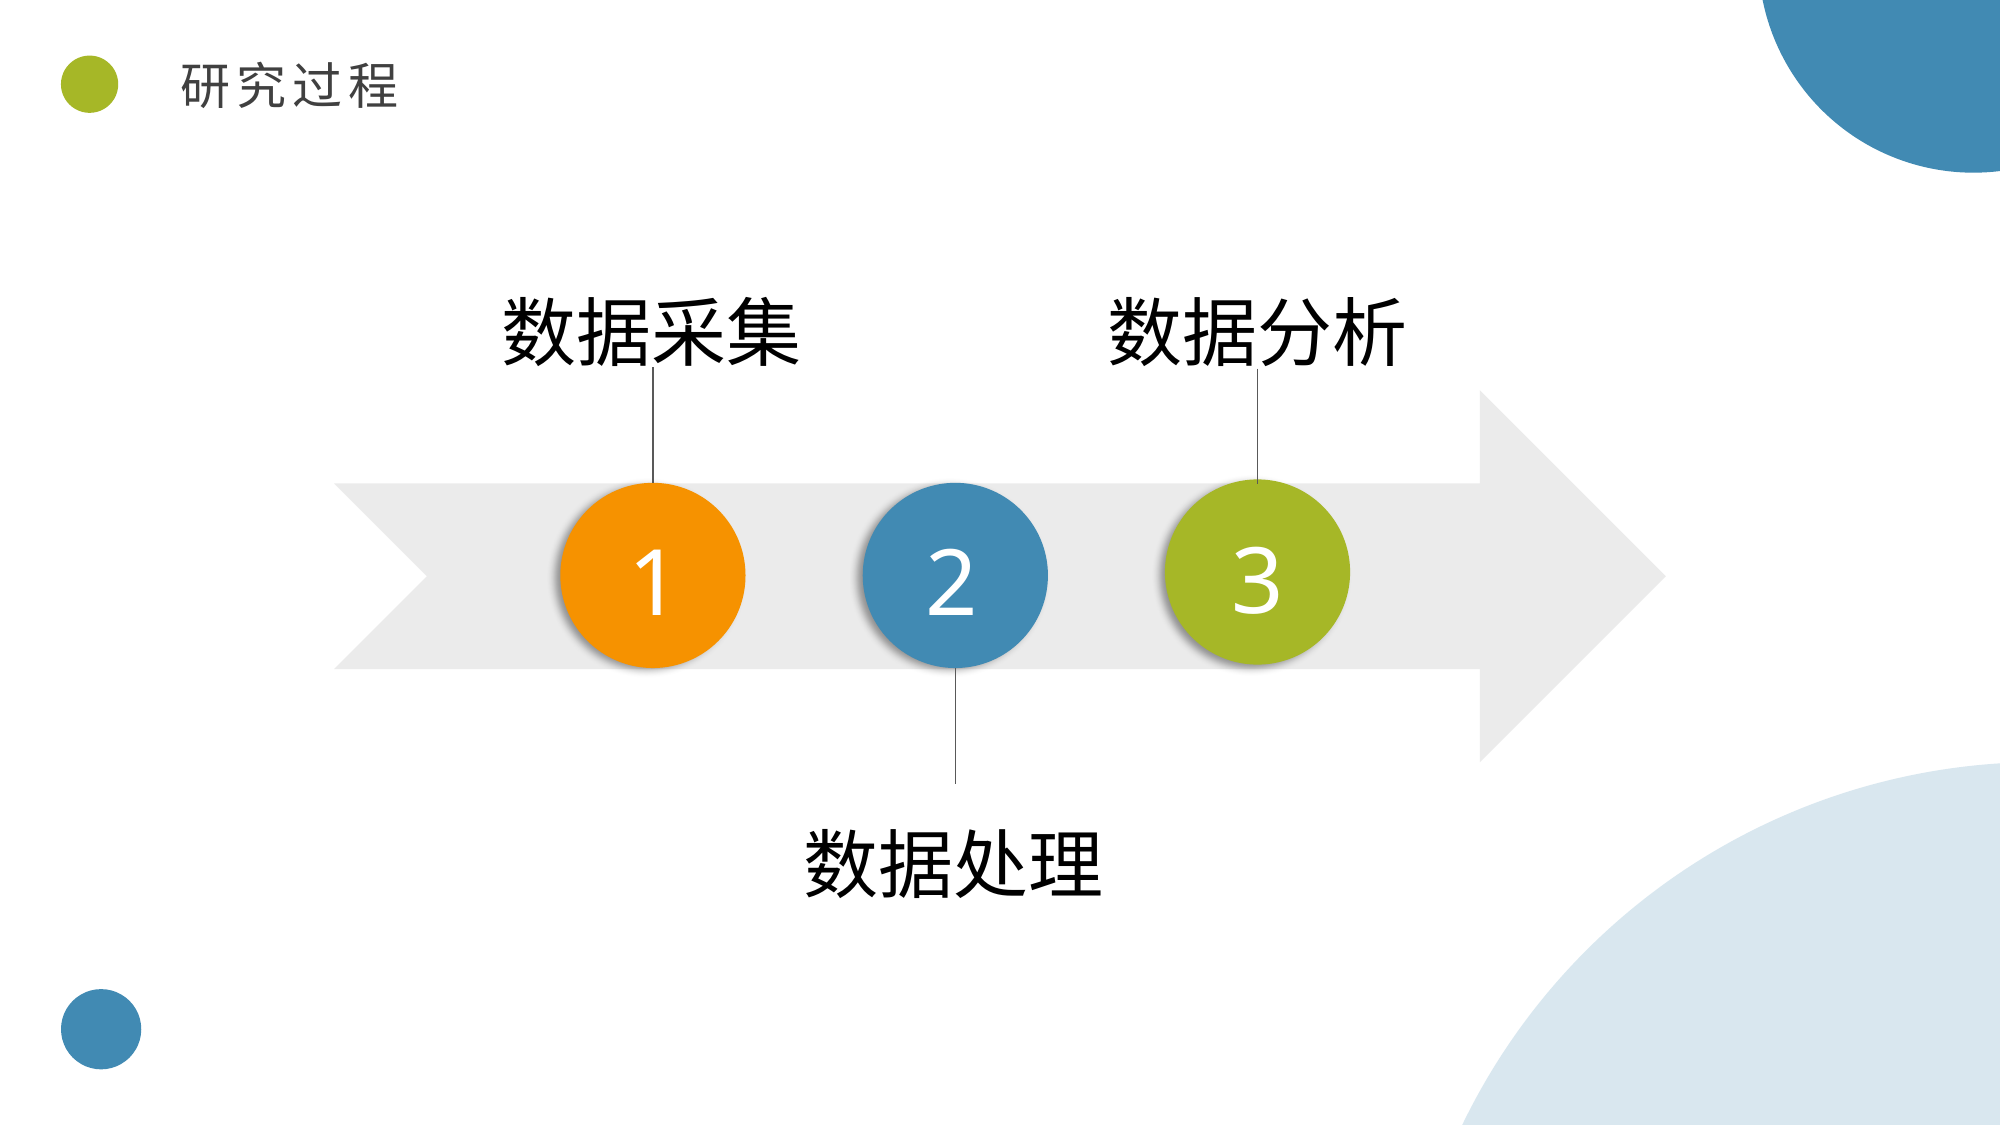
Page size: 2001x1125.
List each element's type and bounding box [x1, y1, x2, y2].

text_box [333, 390, 1666, 763]
text_box [60, 0, 2000, 1125]
